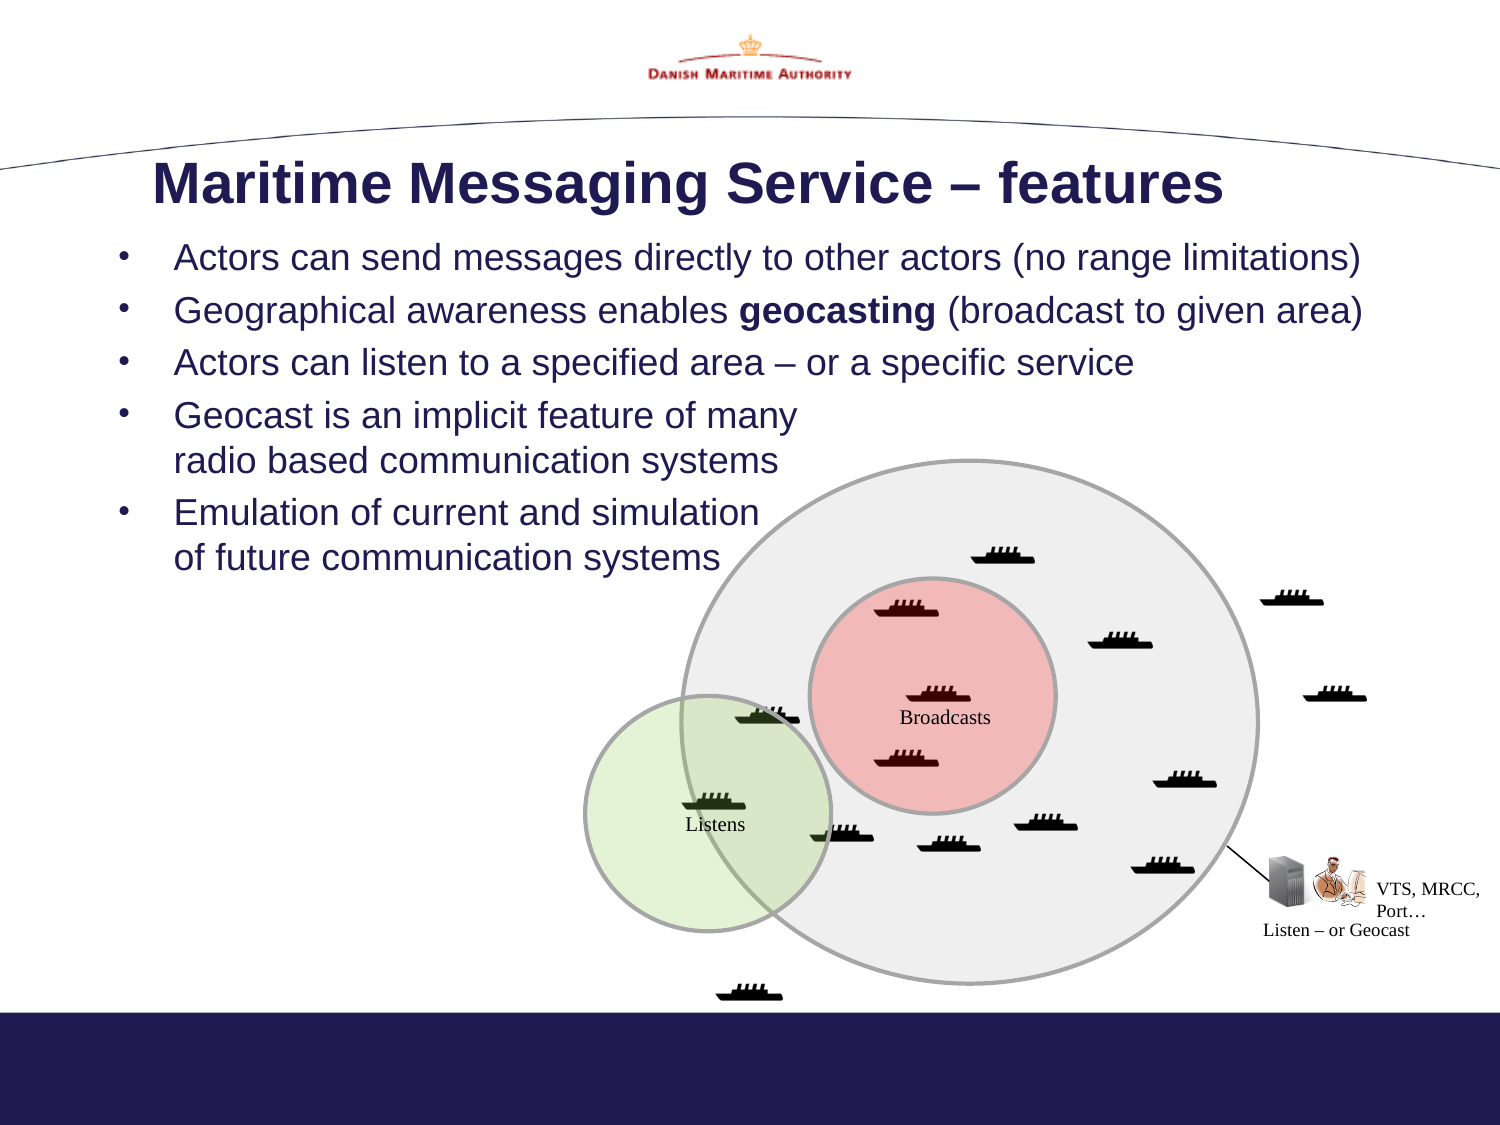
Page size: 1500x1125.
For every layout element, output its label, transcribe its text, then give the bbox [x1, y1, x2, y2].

title Maritime Messaging Service – features [137, 149, 1385, 213]
picture [0, 29, 1500, 184]
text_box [584, 460, 1500, 984]
list Actors can send messages directly to other actors (no range limitations) Geographical awareness enables geocasting (broadcast to given area) Actors can listen to a specified area – or a specific service Geocast is an implicit feature of many radio based communication systems Emulation of current and simulation of future communication systems [102, 225, 1418, 896]
picture [715, 983, 783, 1002]
